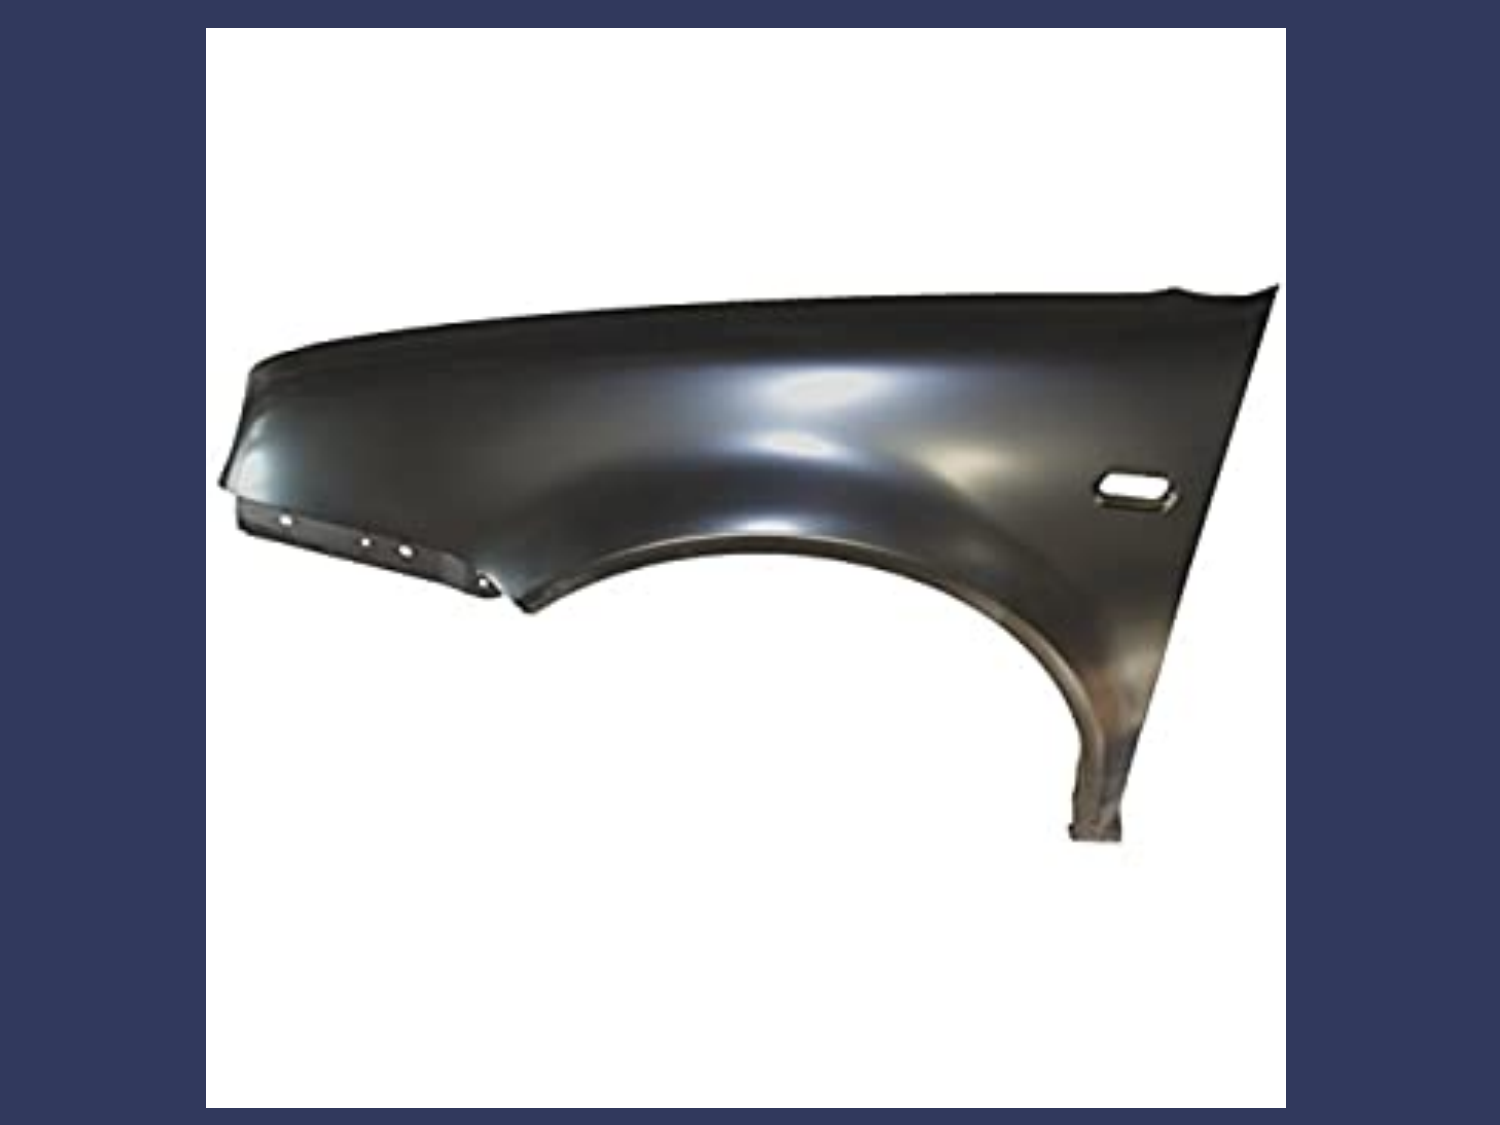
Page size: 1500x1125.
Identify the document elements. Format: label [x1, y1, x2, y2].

picture [206, 28, 1286, 1109]
